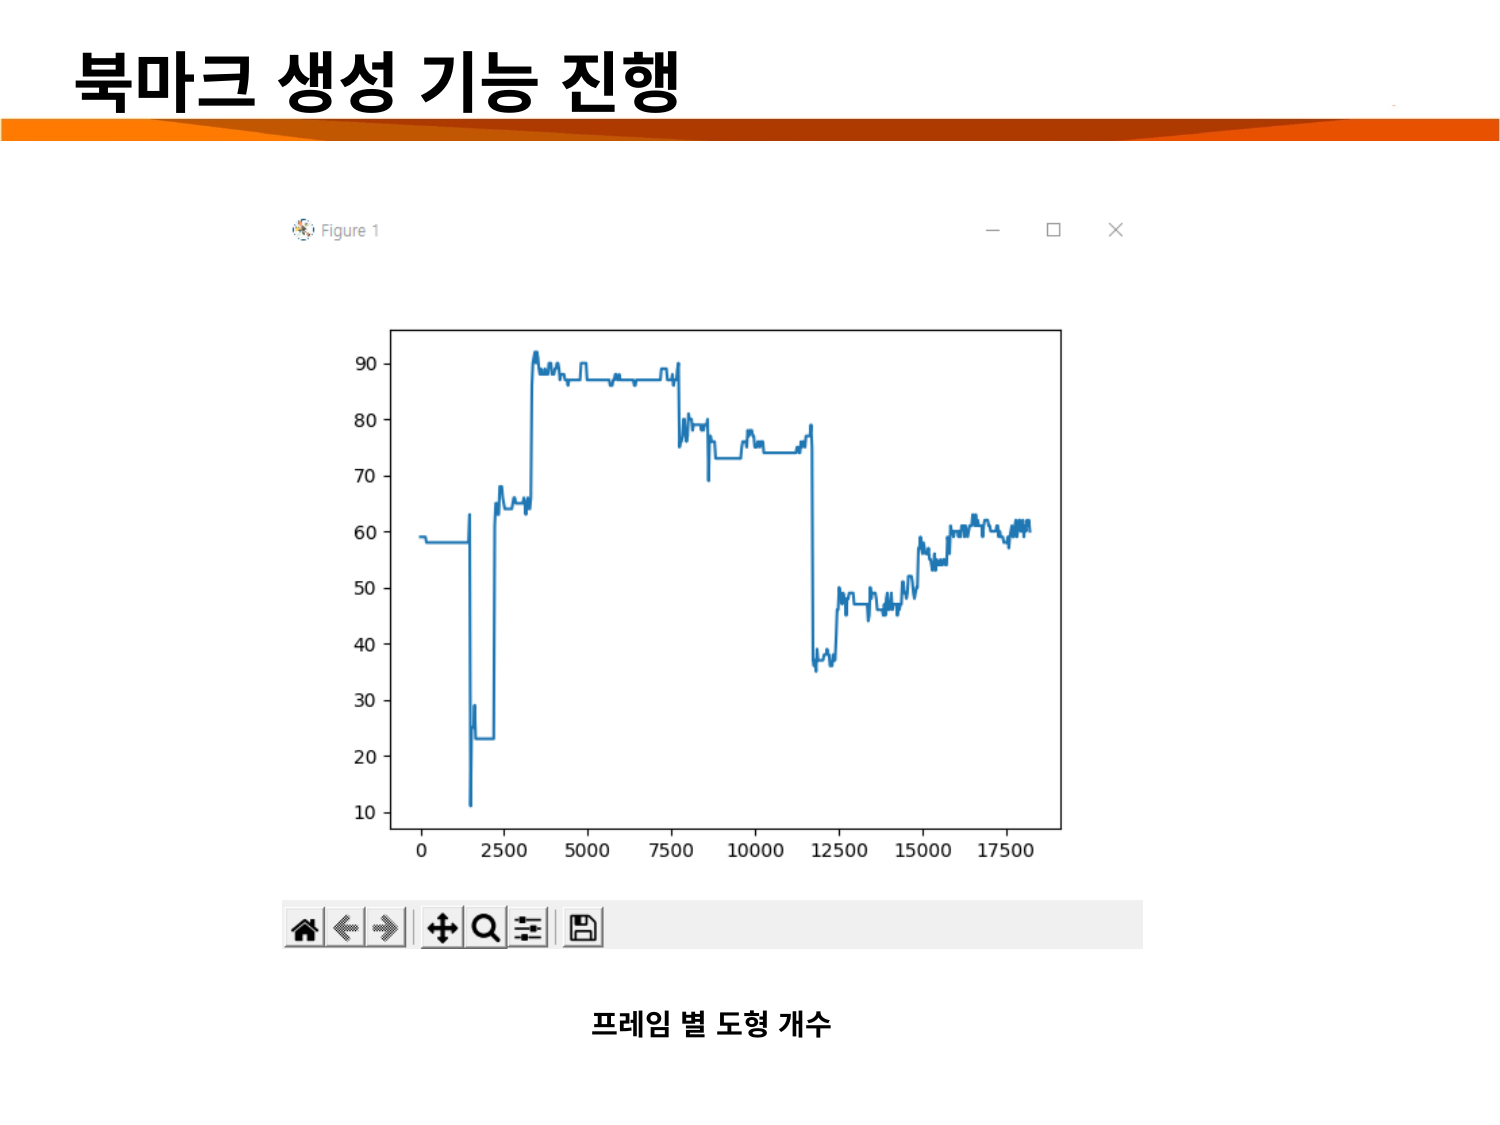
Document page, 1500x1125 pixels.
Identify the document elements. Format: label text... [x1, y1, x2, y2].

title 북마크 생성 기능 진행 [58, 33, 1409, 129]
picture [281, 215, 1143, 950]
picture [0, 105, 1500, 141]
text_box 프레임 별 도형 개수 [576, 998, 848, 1049]
